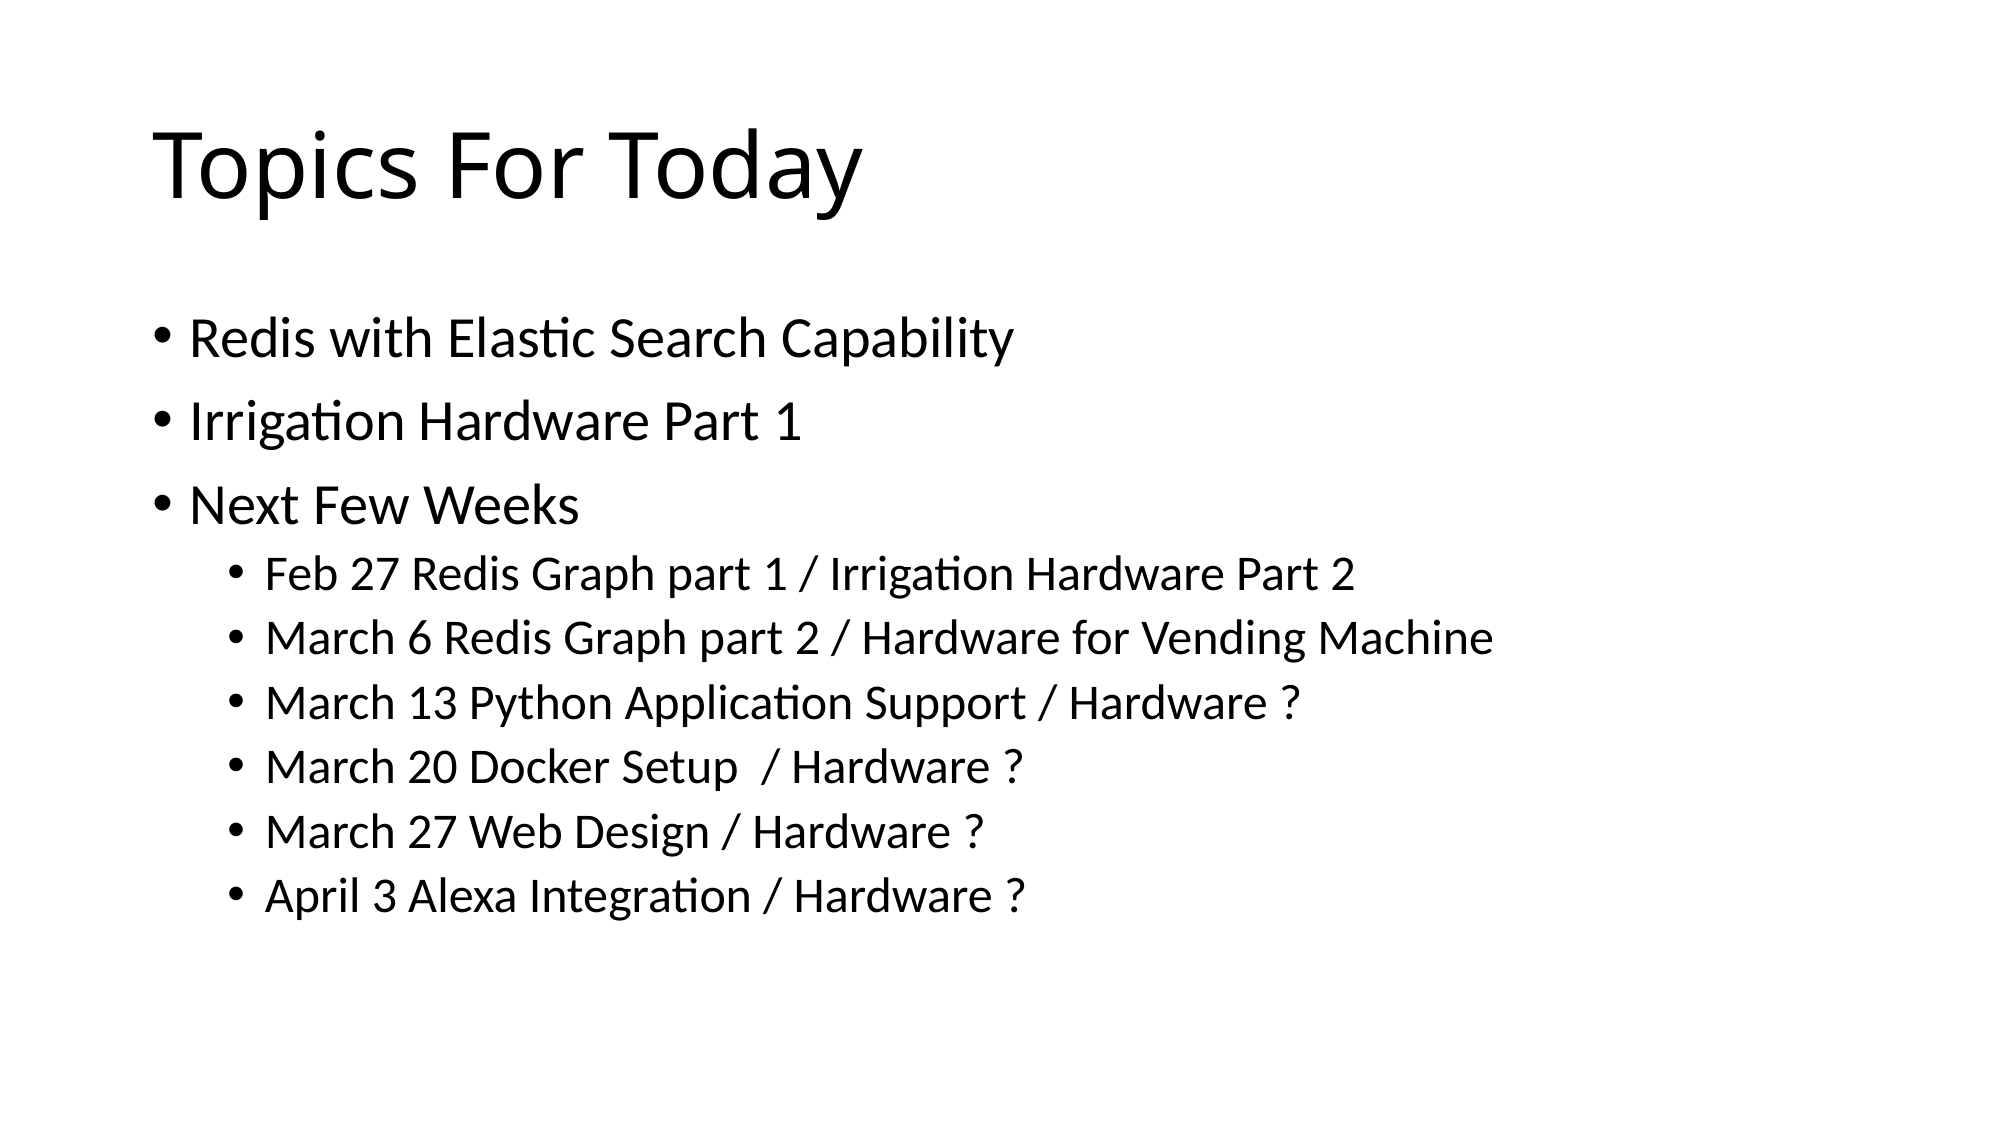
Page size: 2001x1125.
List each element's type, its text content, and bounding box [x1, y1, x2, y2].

title Topics For Today [137, 59, 1863, 278]
list Redis with Elastic Search Capability Irrigation Hardware Part 1 Next Few Weeks Feb 27 Redis Graph part 1 / Irrigation Hardware Part 2 March 6 Redis Graph part 2 / Hardware for Vending Machine March 13 Python Application Support / Hardware ? March 20 Docker Setup / Hardware ? March 27 Web Design / Hardware ? April 3 Alexa Integration / Hardware ? [137, 299, 1863, 1014]
